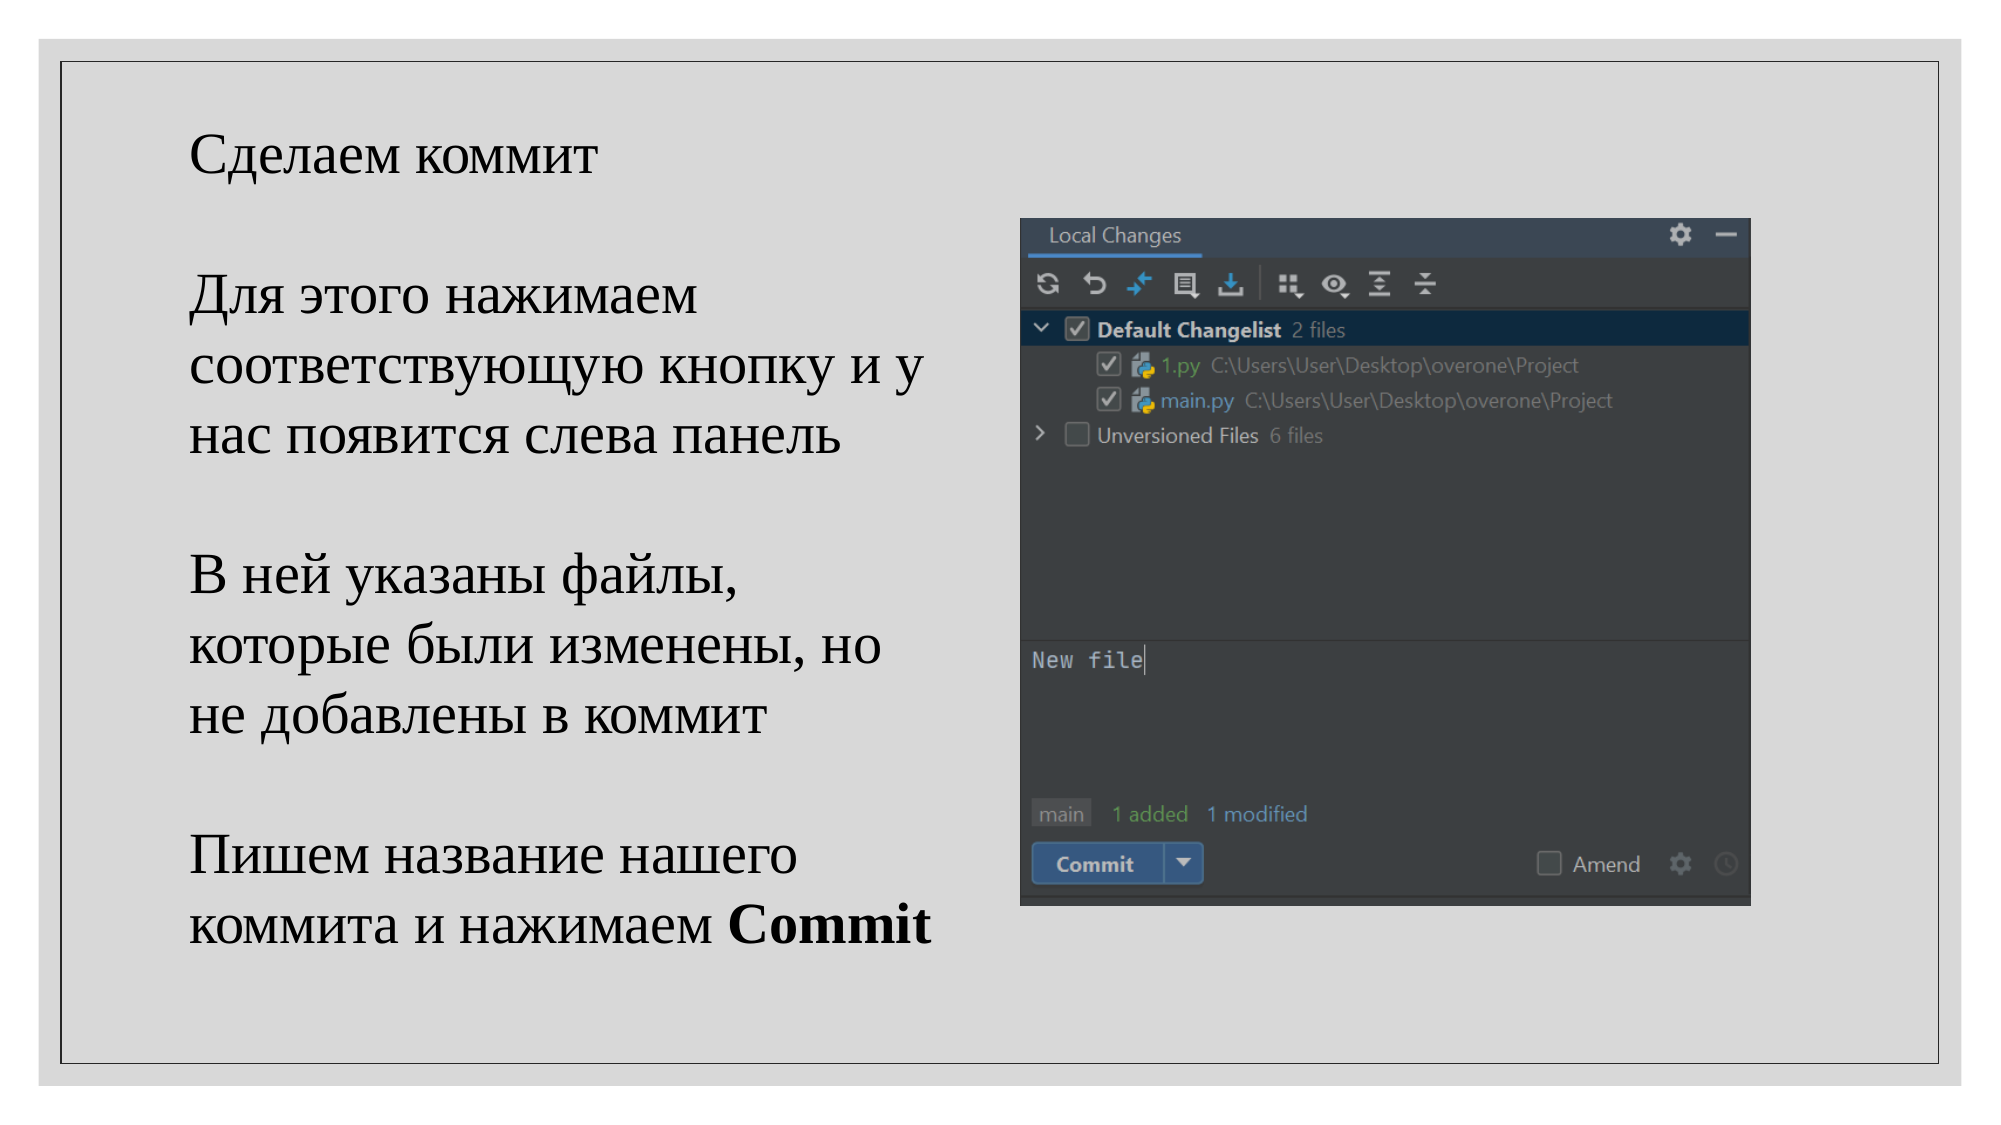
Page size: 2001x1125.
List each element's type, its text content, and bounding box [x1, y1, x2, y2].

text_box Сделаем коммит Для этого нажимаем соответствующую кнопку и у нас появится слева панель В ней указаны файлы, которые были изменены, но не добавлены в коммит Пишем название нашего коммита и нажимаем Commit [174, 107, 947, 963]
picture [1020, 218, 1751, 906]
